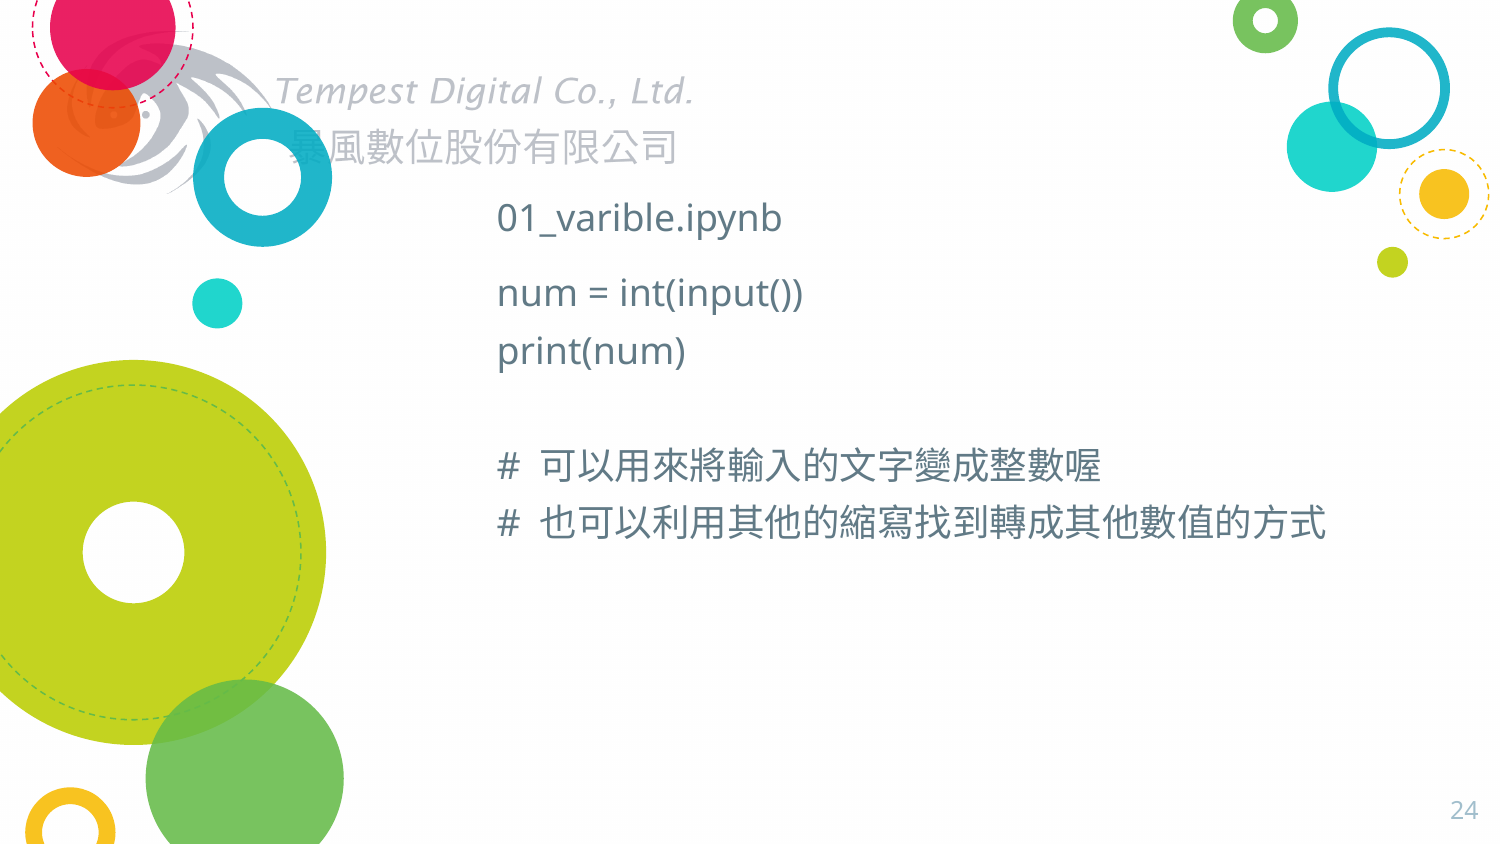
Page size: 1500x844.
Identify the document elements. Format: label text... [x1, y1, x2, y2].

slide_number 24 [1416, 779, 1494, 844]
table_cell Task [0, 0, 1500, 844]
list num = int(input()) print(num) # 可以用來將輸入的文字變成整數喔 # 也可以利用其他的縮寫找到轉成其他數值的方式 [481, 255, 1347, 809]
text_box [32, 72, 141, 177]
title 01_varible.ipynb [481, 149, 1347, 255]
